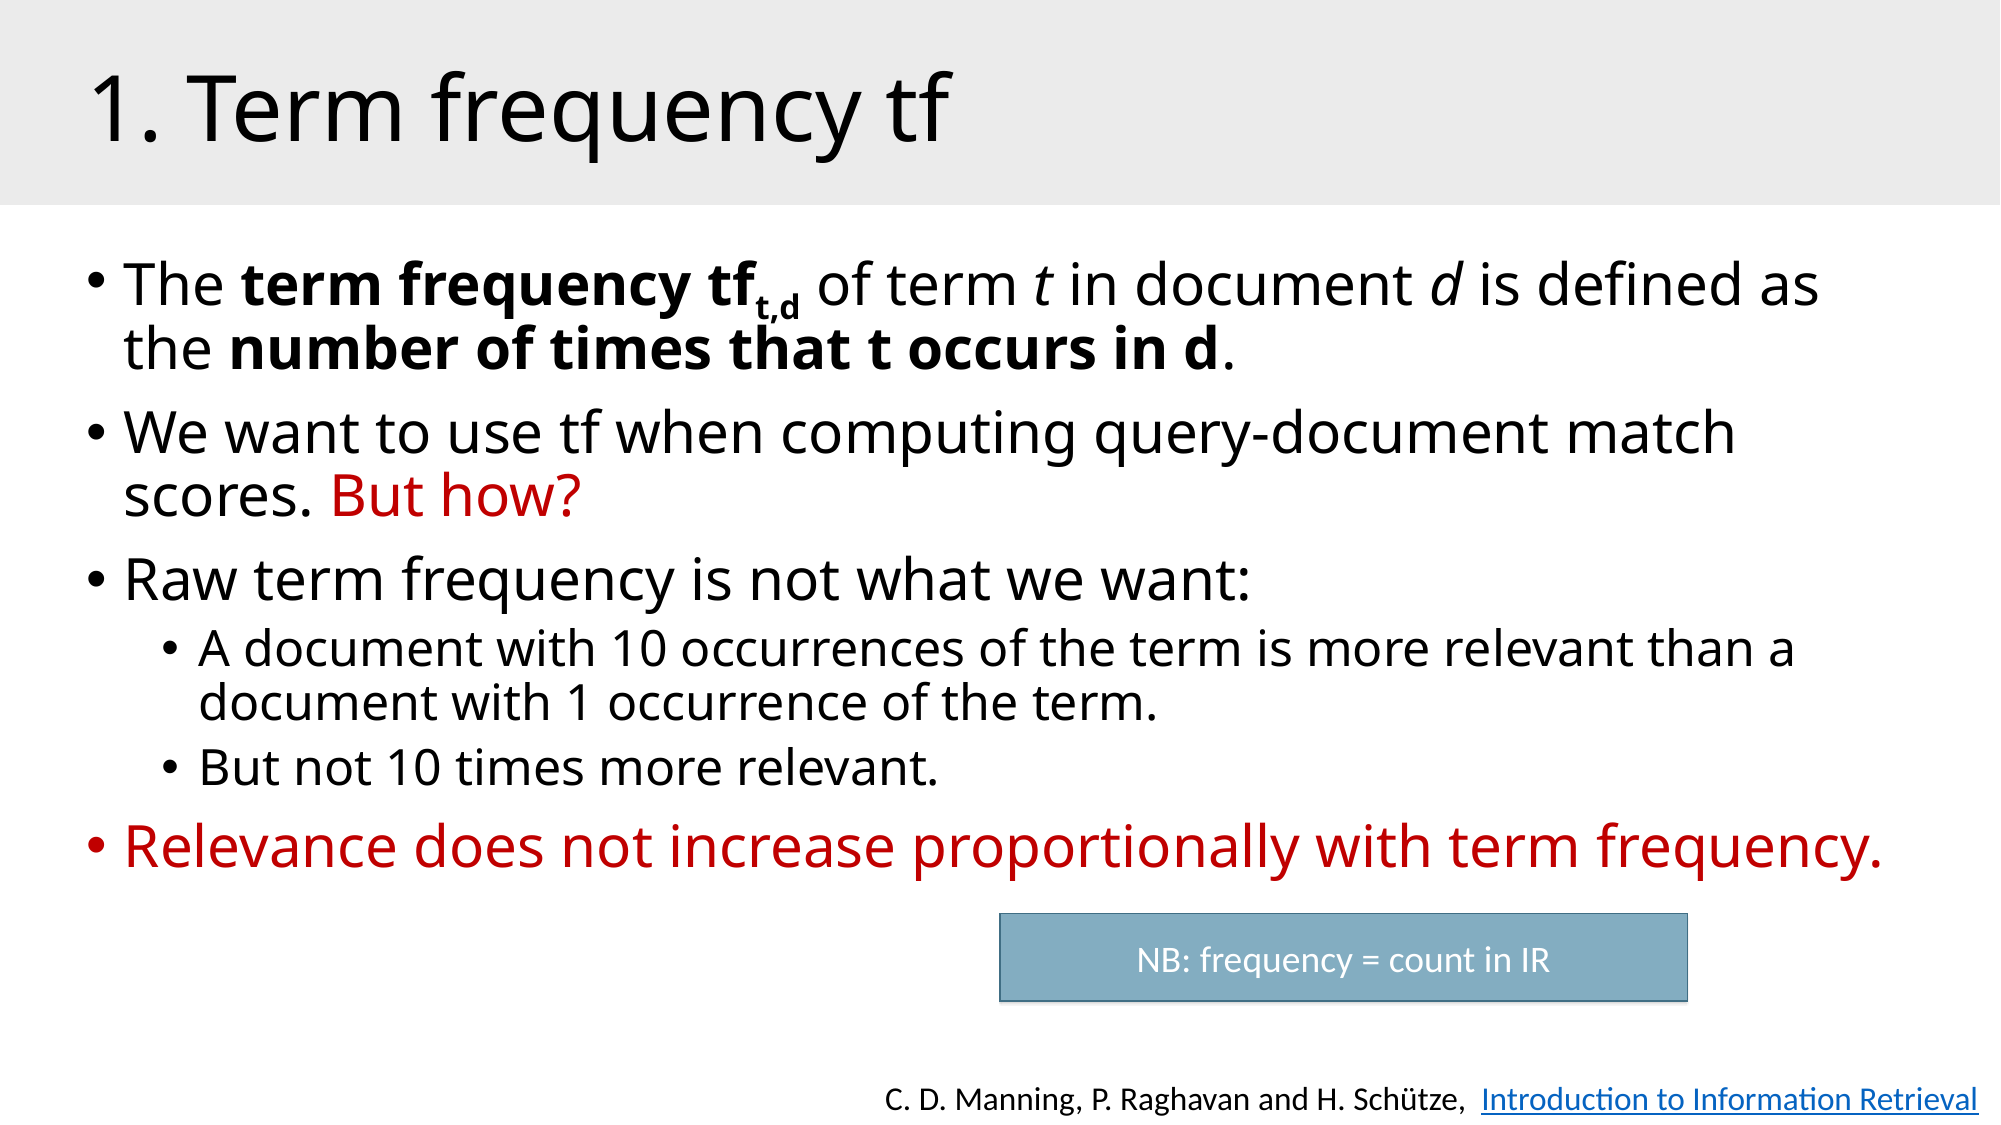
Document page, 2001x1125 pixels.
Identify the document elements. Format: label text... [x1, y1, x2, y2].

text_box C. D. Manning, P. Raghavan and H. Schütze, Introduction to Information Retrieval [870, 1069, 1994, 1125]
text_box NB: frequency = count in IR [999, 913, 1688, 1001]
title 1. Term frequency tf [71, 53, 1929, 171]
list The term frequency tft,d of term t in document d is defined as the number of times that t occurs in d. We want to use tf when computing query-document match scores. But how? Raw term frequency is not what we want: A document with 10 occurrences of the term is more relevant than a document with 1 occurrence of the term. But not 10 times more relevant. Relevance does not increase proportionally with term frequency. [71, 240, 1929, 1072]
